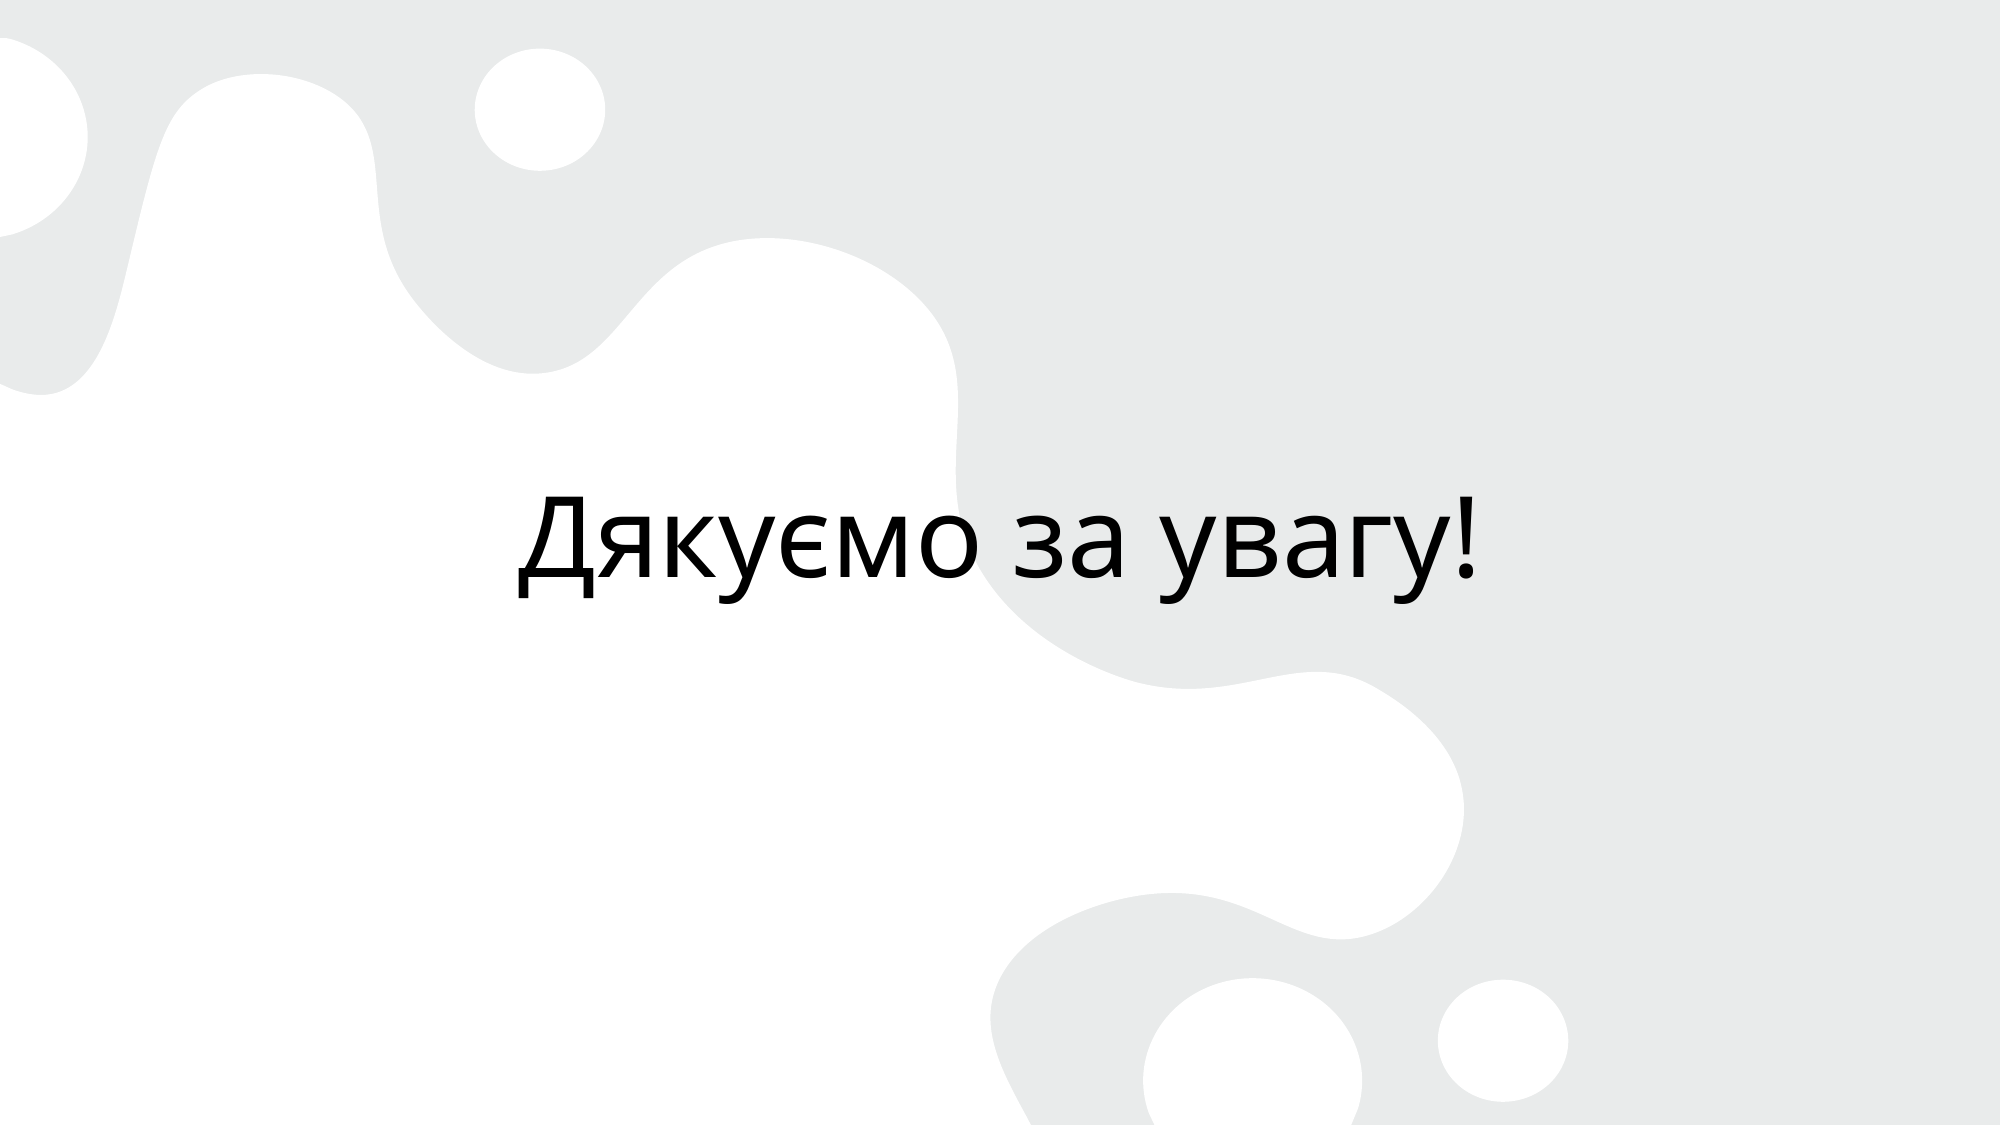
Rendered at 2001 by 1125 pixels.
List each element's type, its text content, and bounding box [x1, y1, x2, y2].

title Дякуємо за увагу! [100, 91, 1900, 608]
